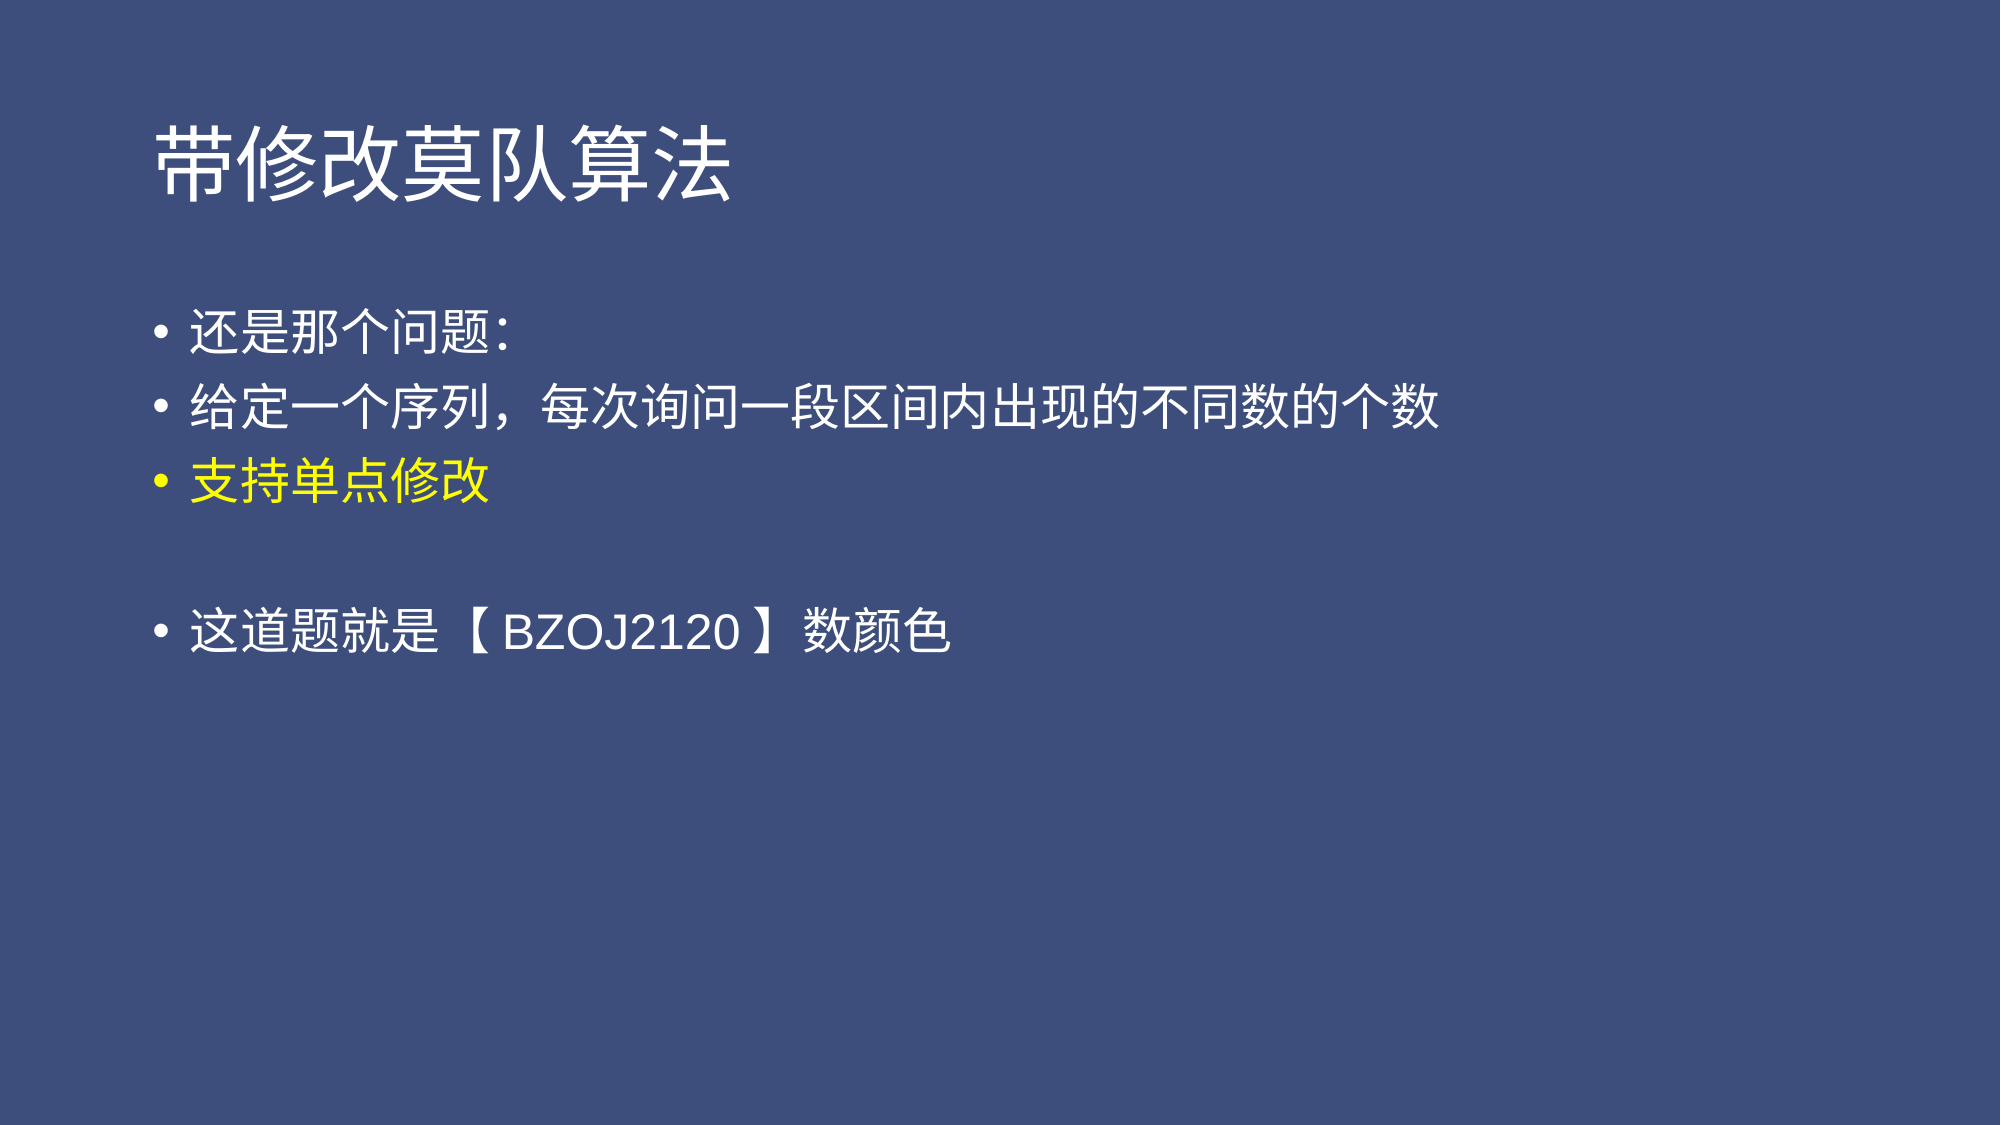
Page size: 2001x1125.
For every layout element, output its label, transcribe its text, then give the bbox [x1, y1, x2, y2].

title 带修改莫队算法 [137, 59, 1863, 278]
list 还是那个问题： 给定一个序列，每次询问一段区间内出现的不同数的个数 支持单点修改 这道题就是【BZOJ2120】数颜色 [137, 299, 1863, 1014]
